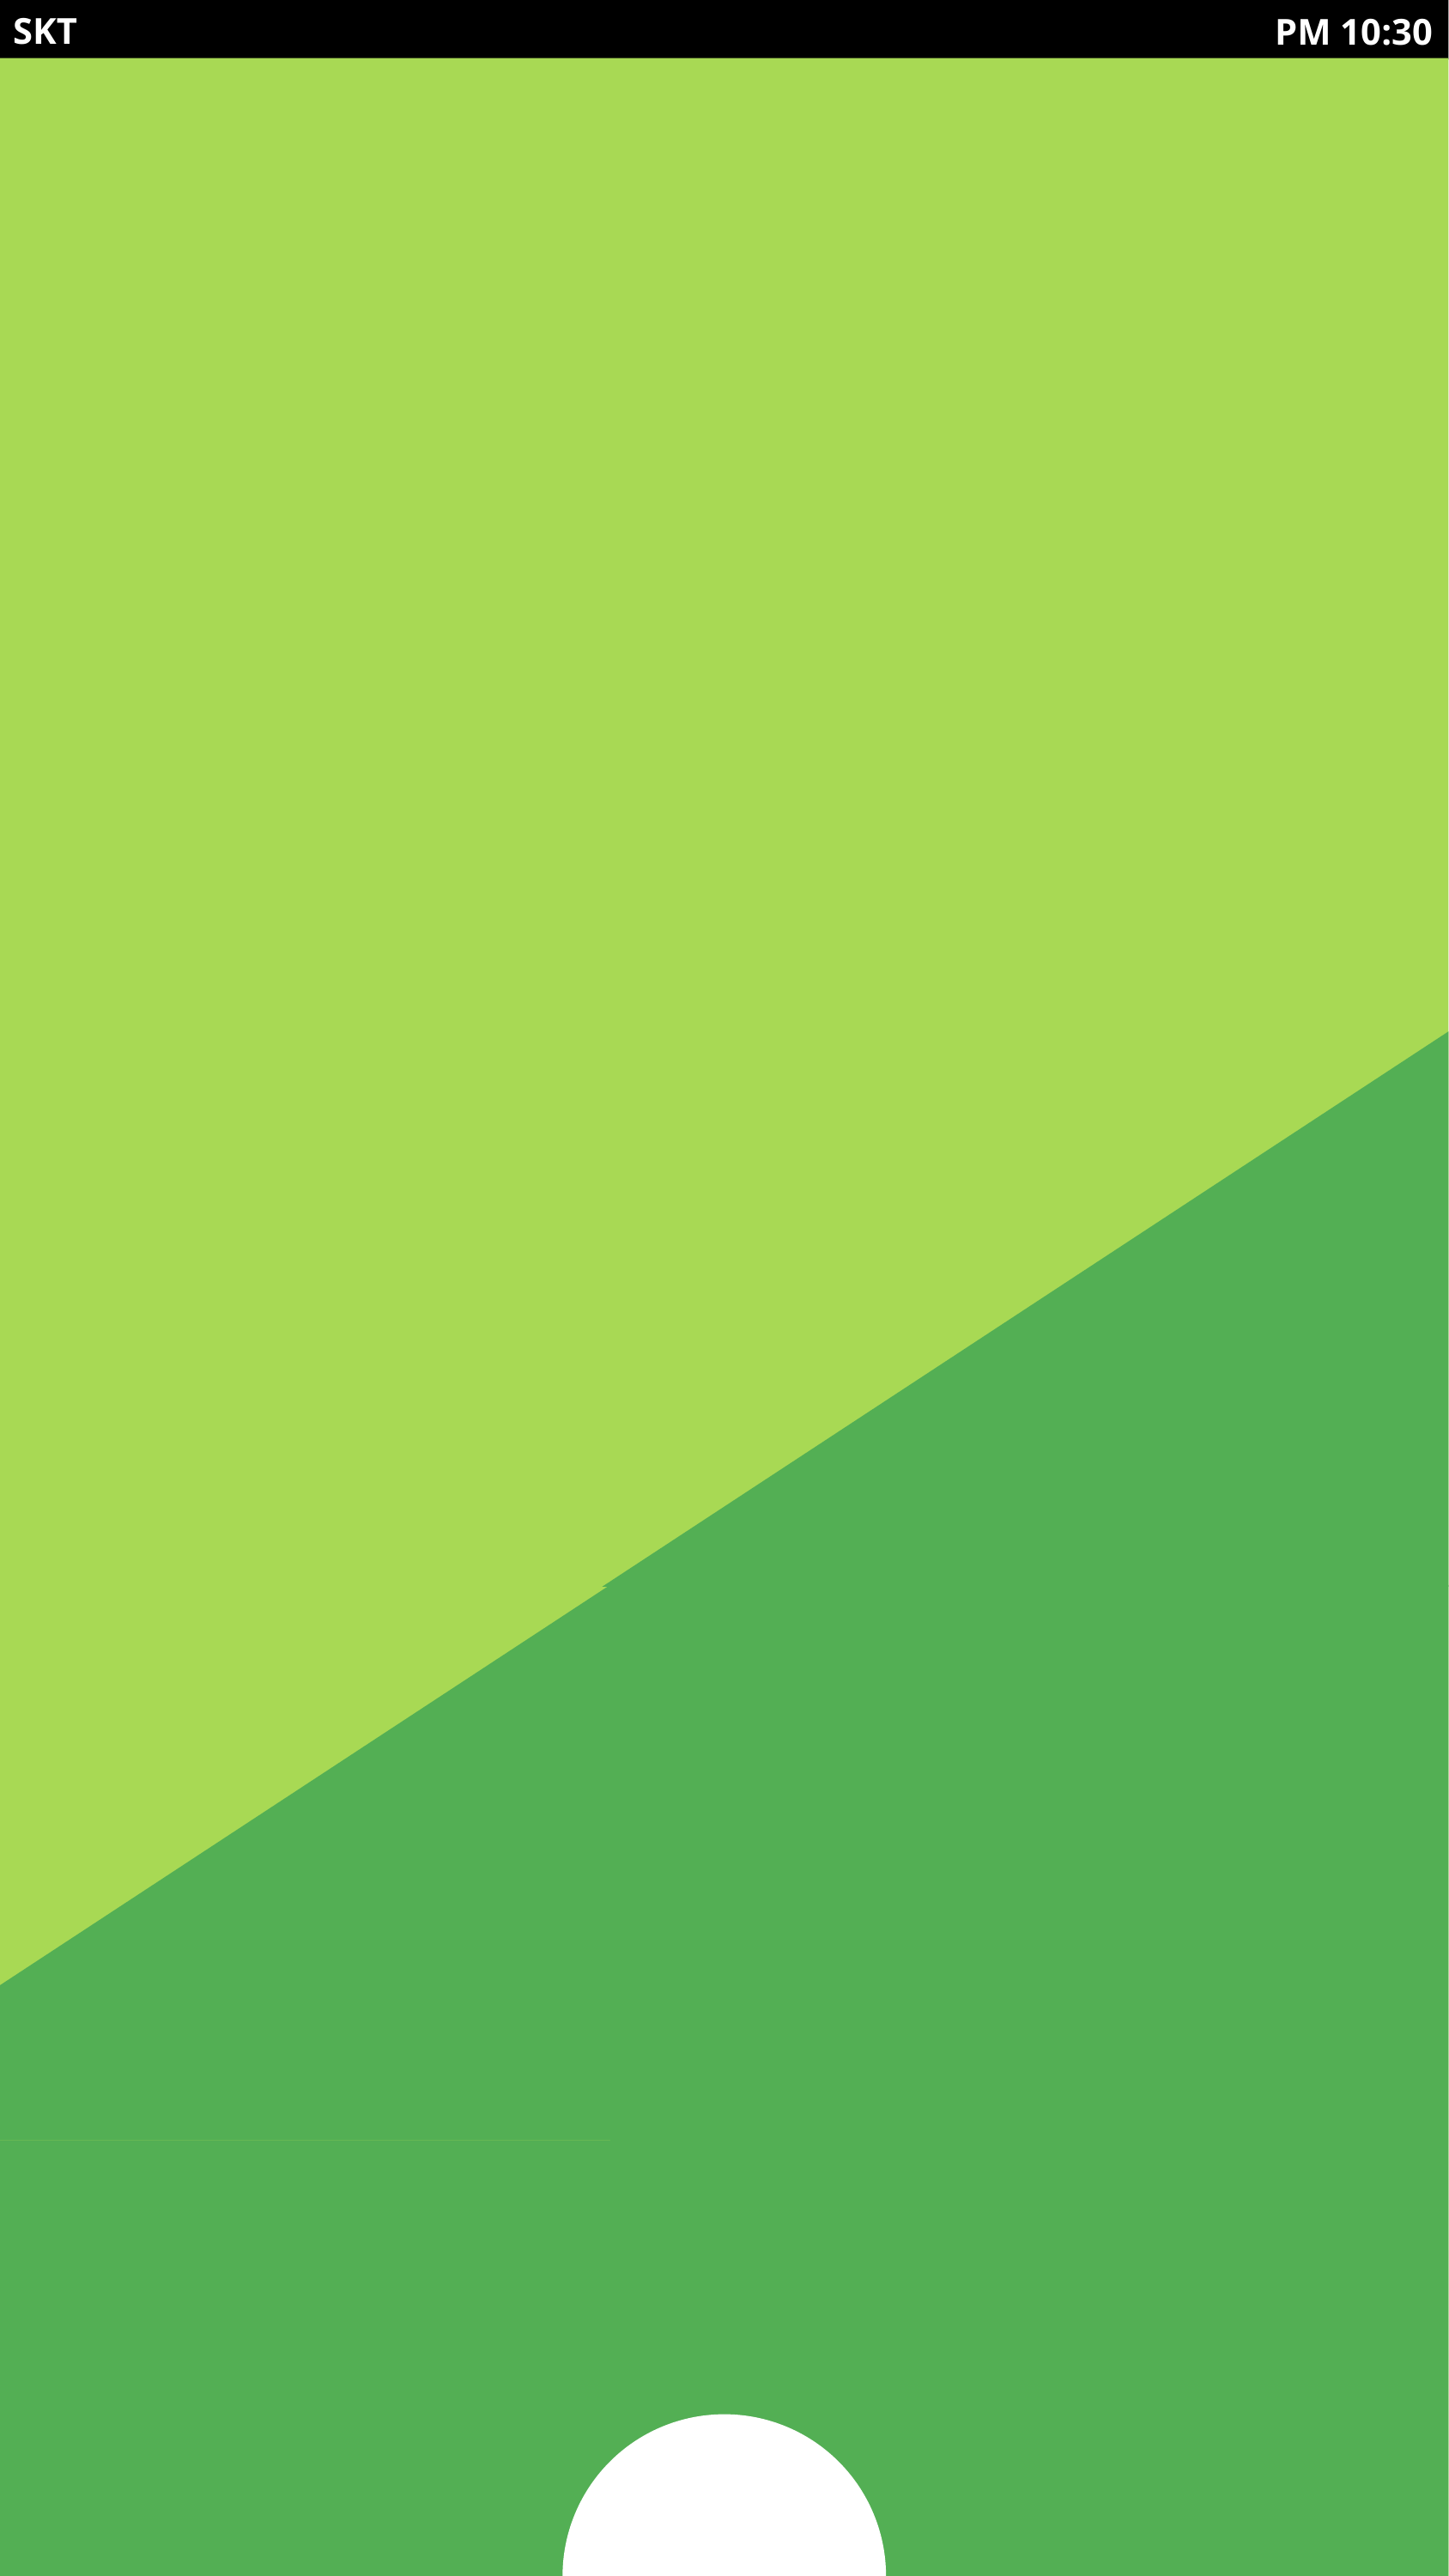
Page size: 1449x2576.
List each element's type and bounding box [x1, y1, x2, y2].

text_box [0, 58, 1449, 2576]
text_box [0, 0, 1449, 58]
